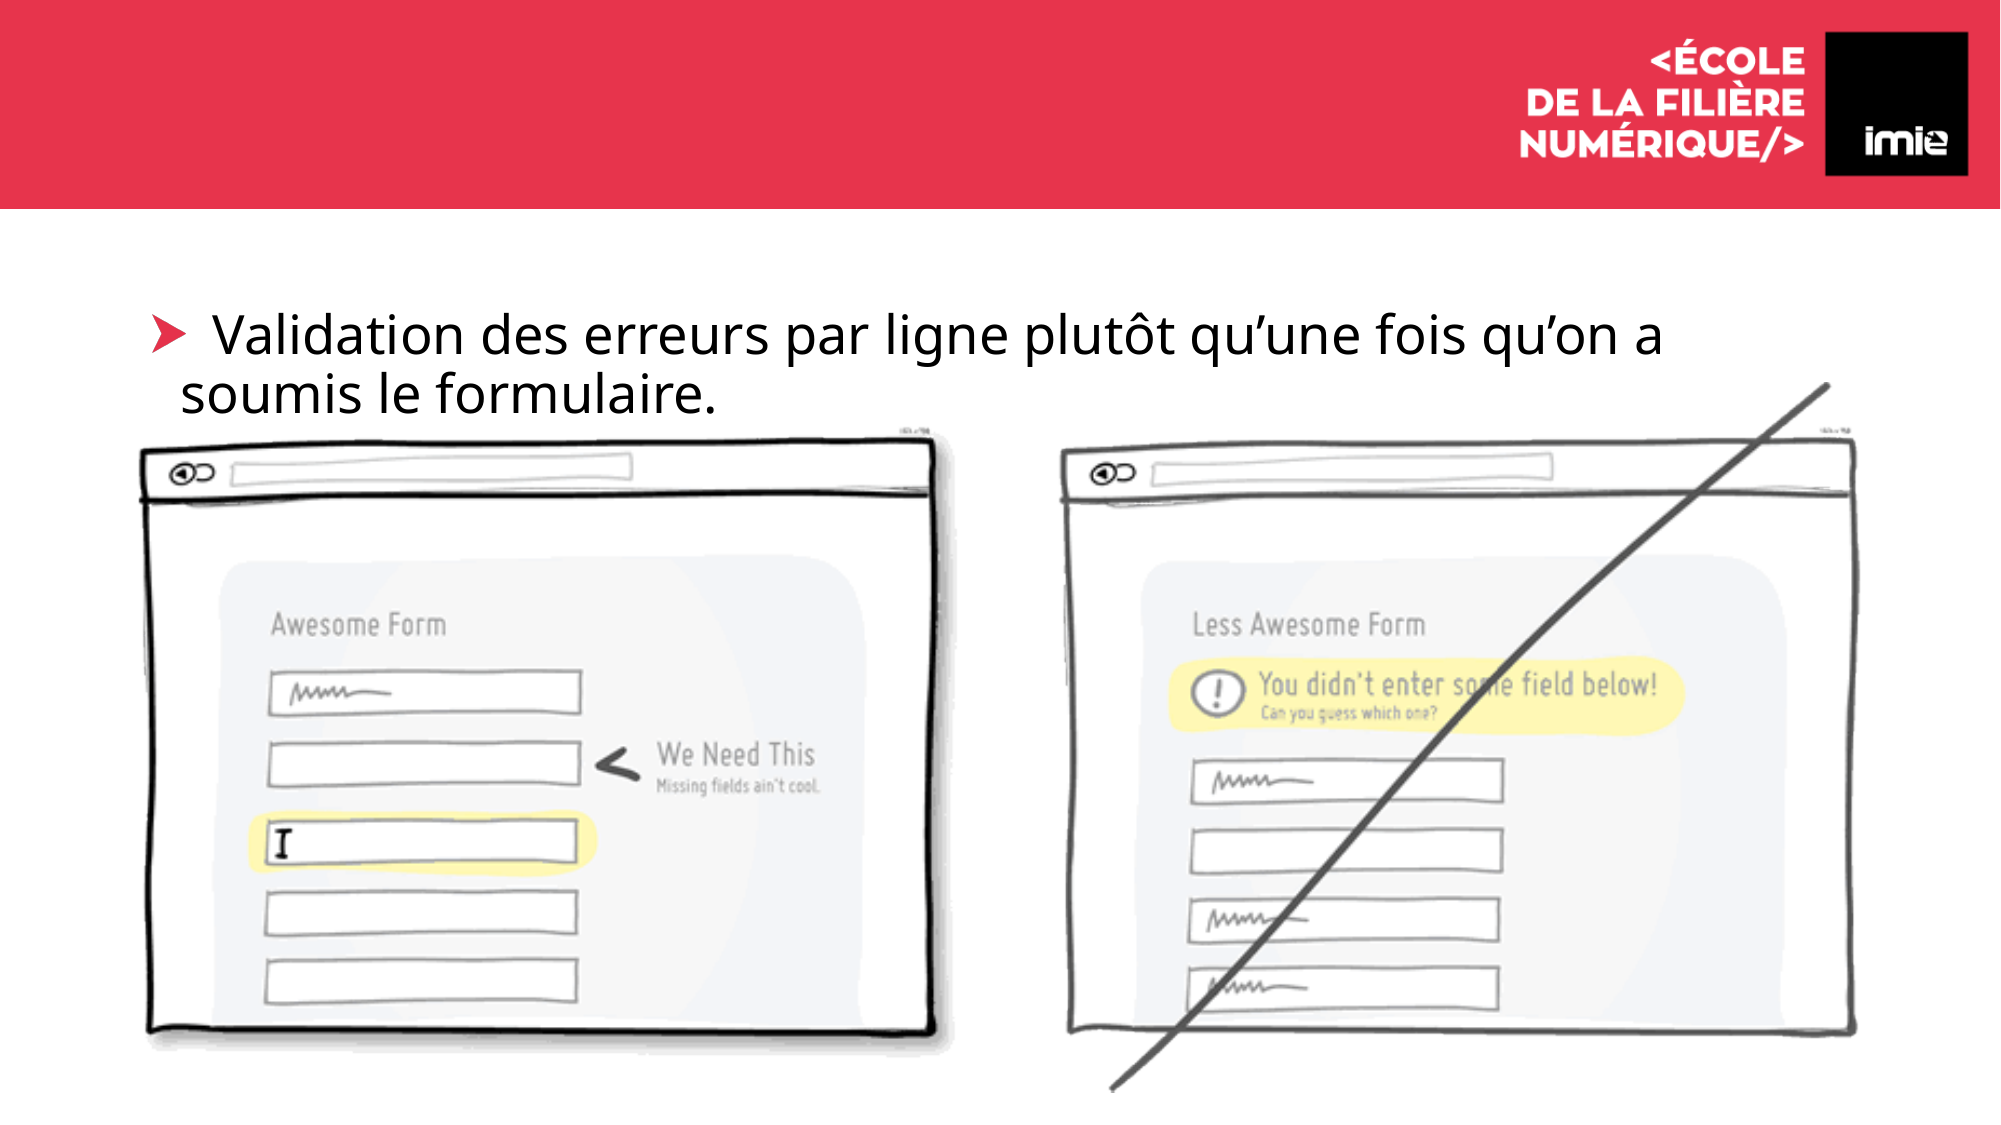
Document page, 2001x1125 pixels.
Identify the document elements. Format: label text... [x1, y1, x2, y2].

picture [0, 0, 2001, 209]
picture [136, 382, 1863, 1093]
list Validation des erreurs par ligne plutôt qu’une fois qu’on a soumis le formulaire. [137, 300, 1863, 382]
picture [152, 314, 186, 353]
